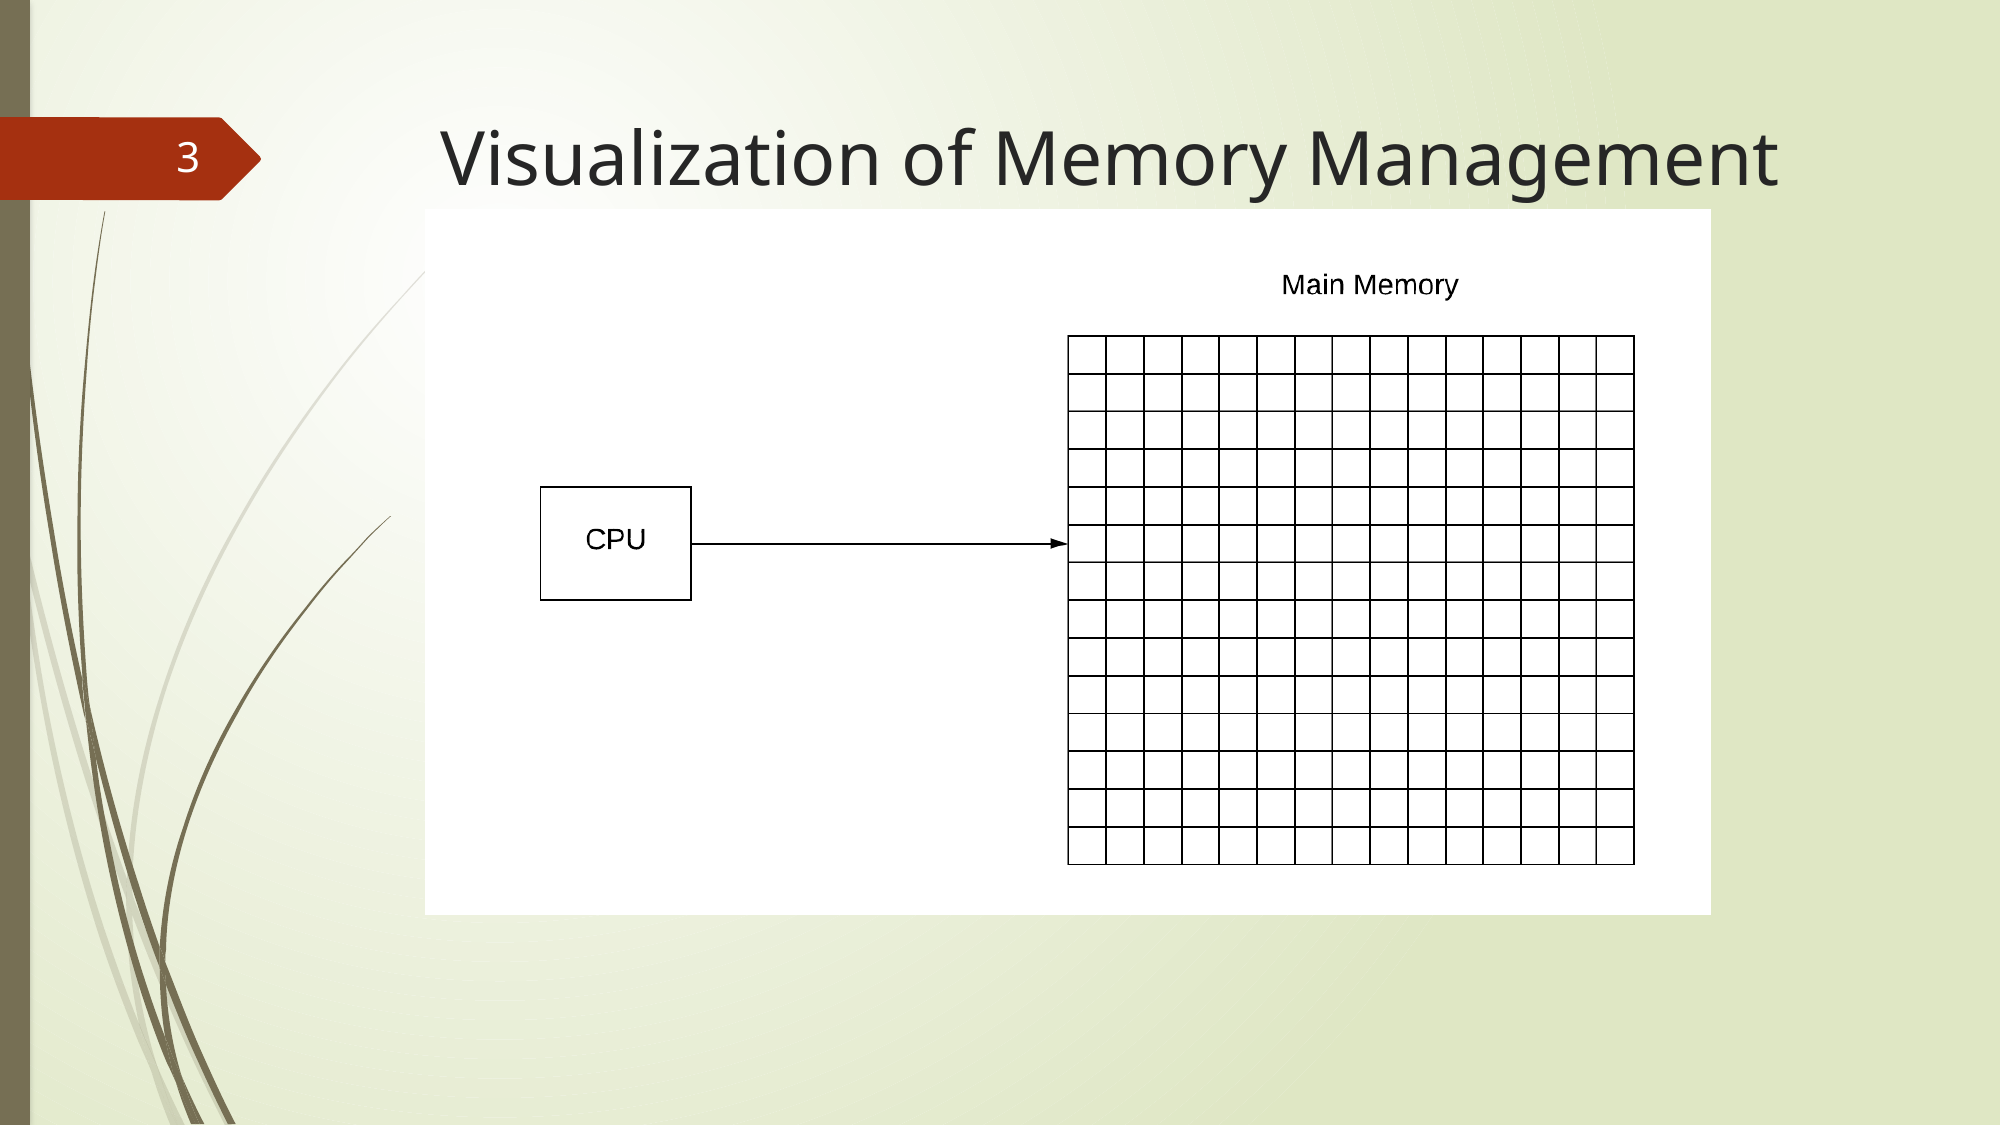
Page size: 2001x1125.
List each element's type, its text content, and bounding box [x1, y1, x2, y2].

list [425, 209, 1712, 916]
slide_number 3 [87, 129, 216, 190]
title Visualization of Memory Management [425, 102, 1888, 313]
